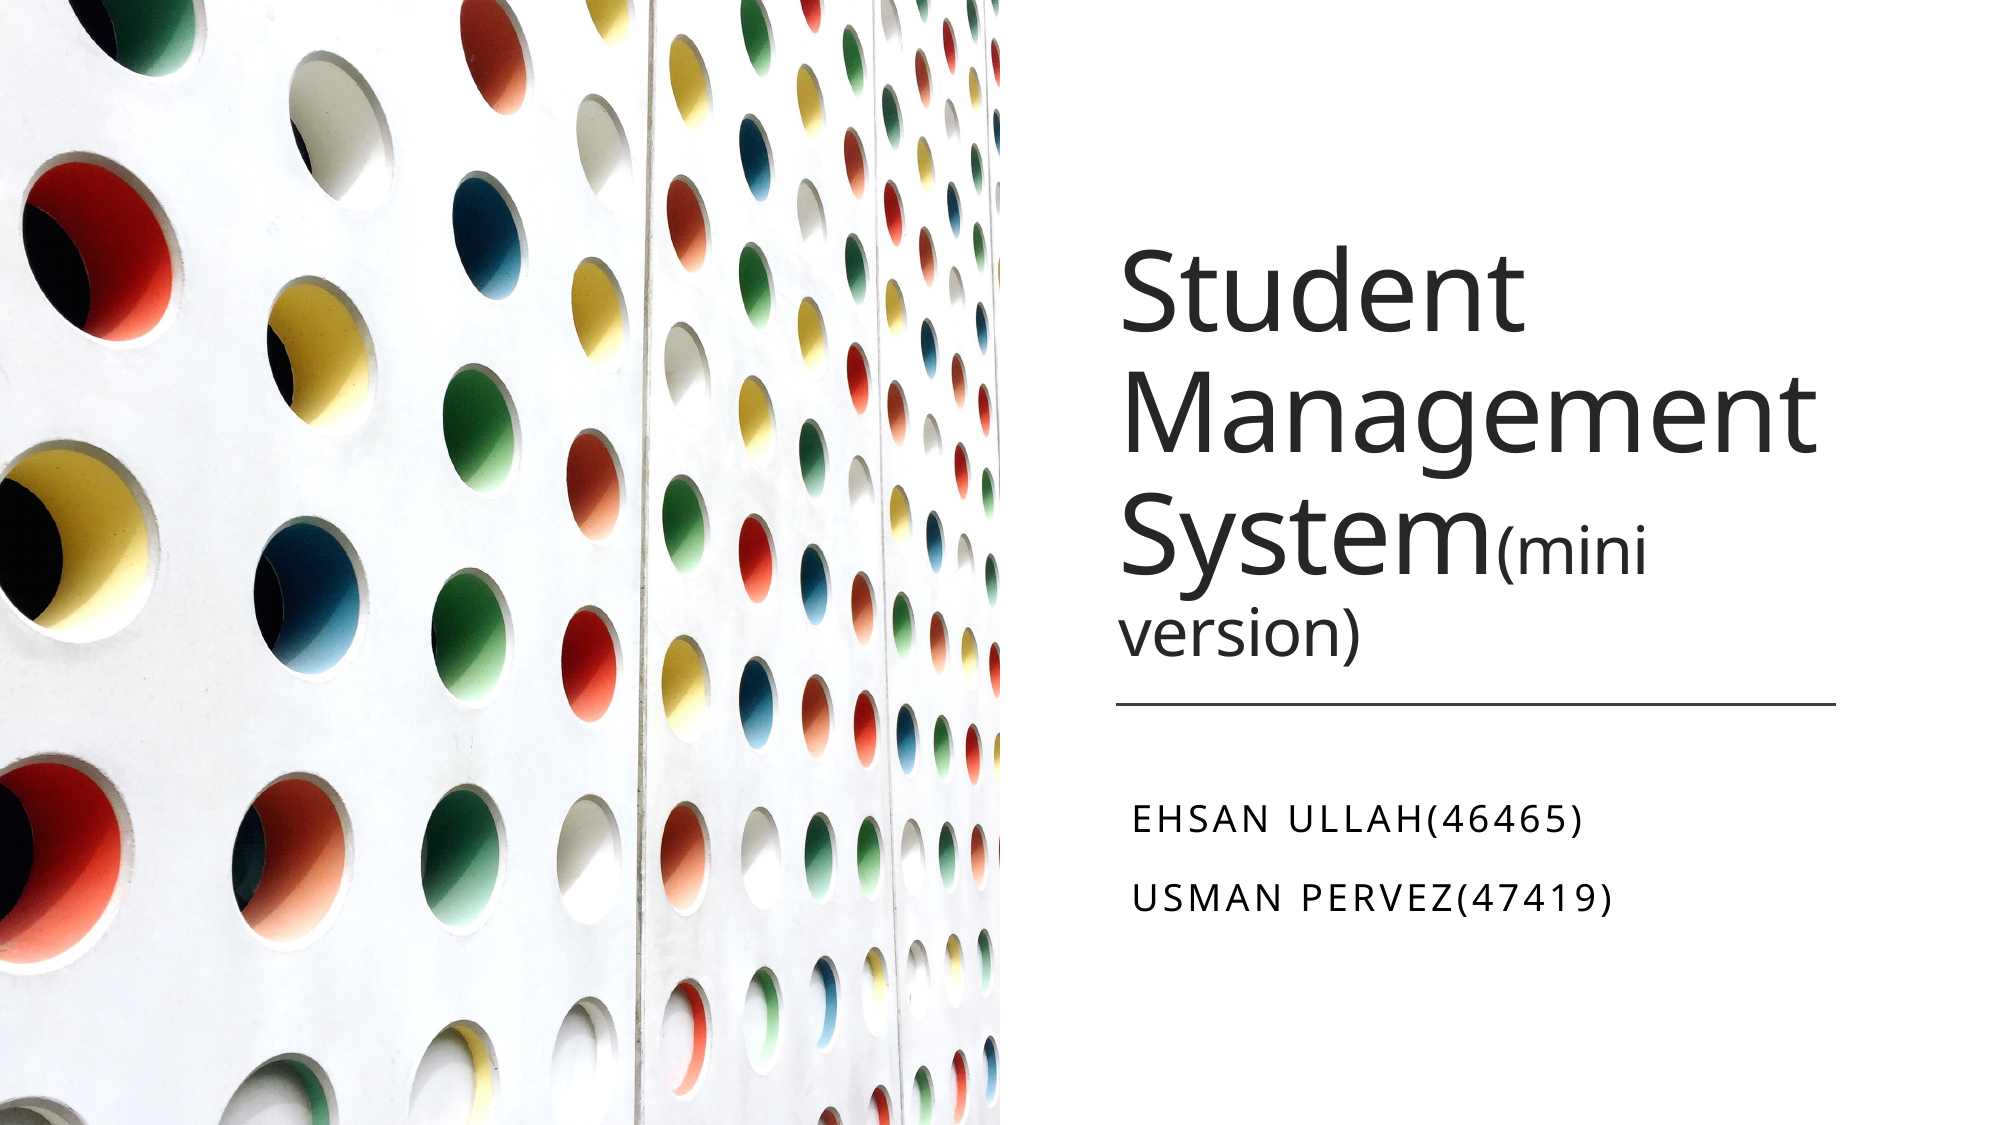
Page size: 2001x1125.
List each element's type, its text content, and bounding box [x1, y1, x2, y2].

title Student Management System(mini version) [1103, 104, 1894, 679]
subtitle Ehsan ullah(46465) Usman Pervez(47419) [1116, 782, 1909, 987]
picture [0, 0, 1001, 1125]
text_box [1006, 0, 2000, 1125]
